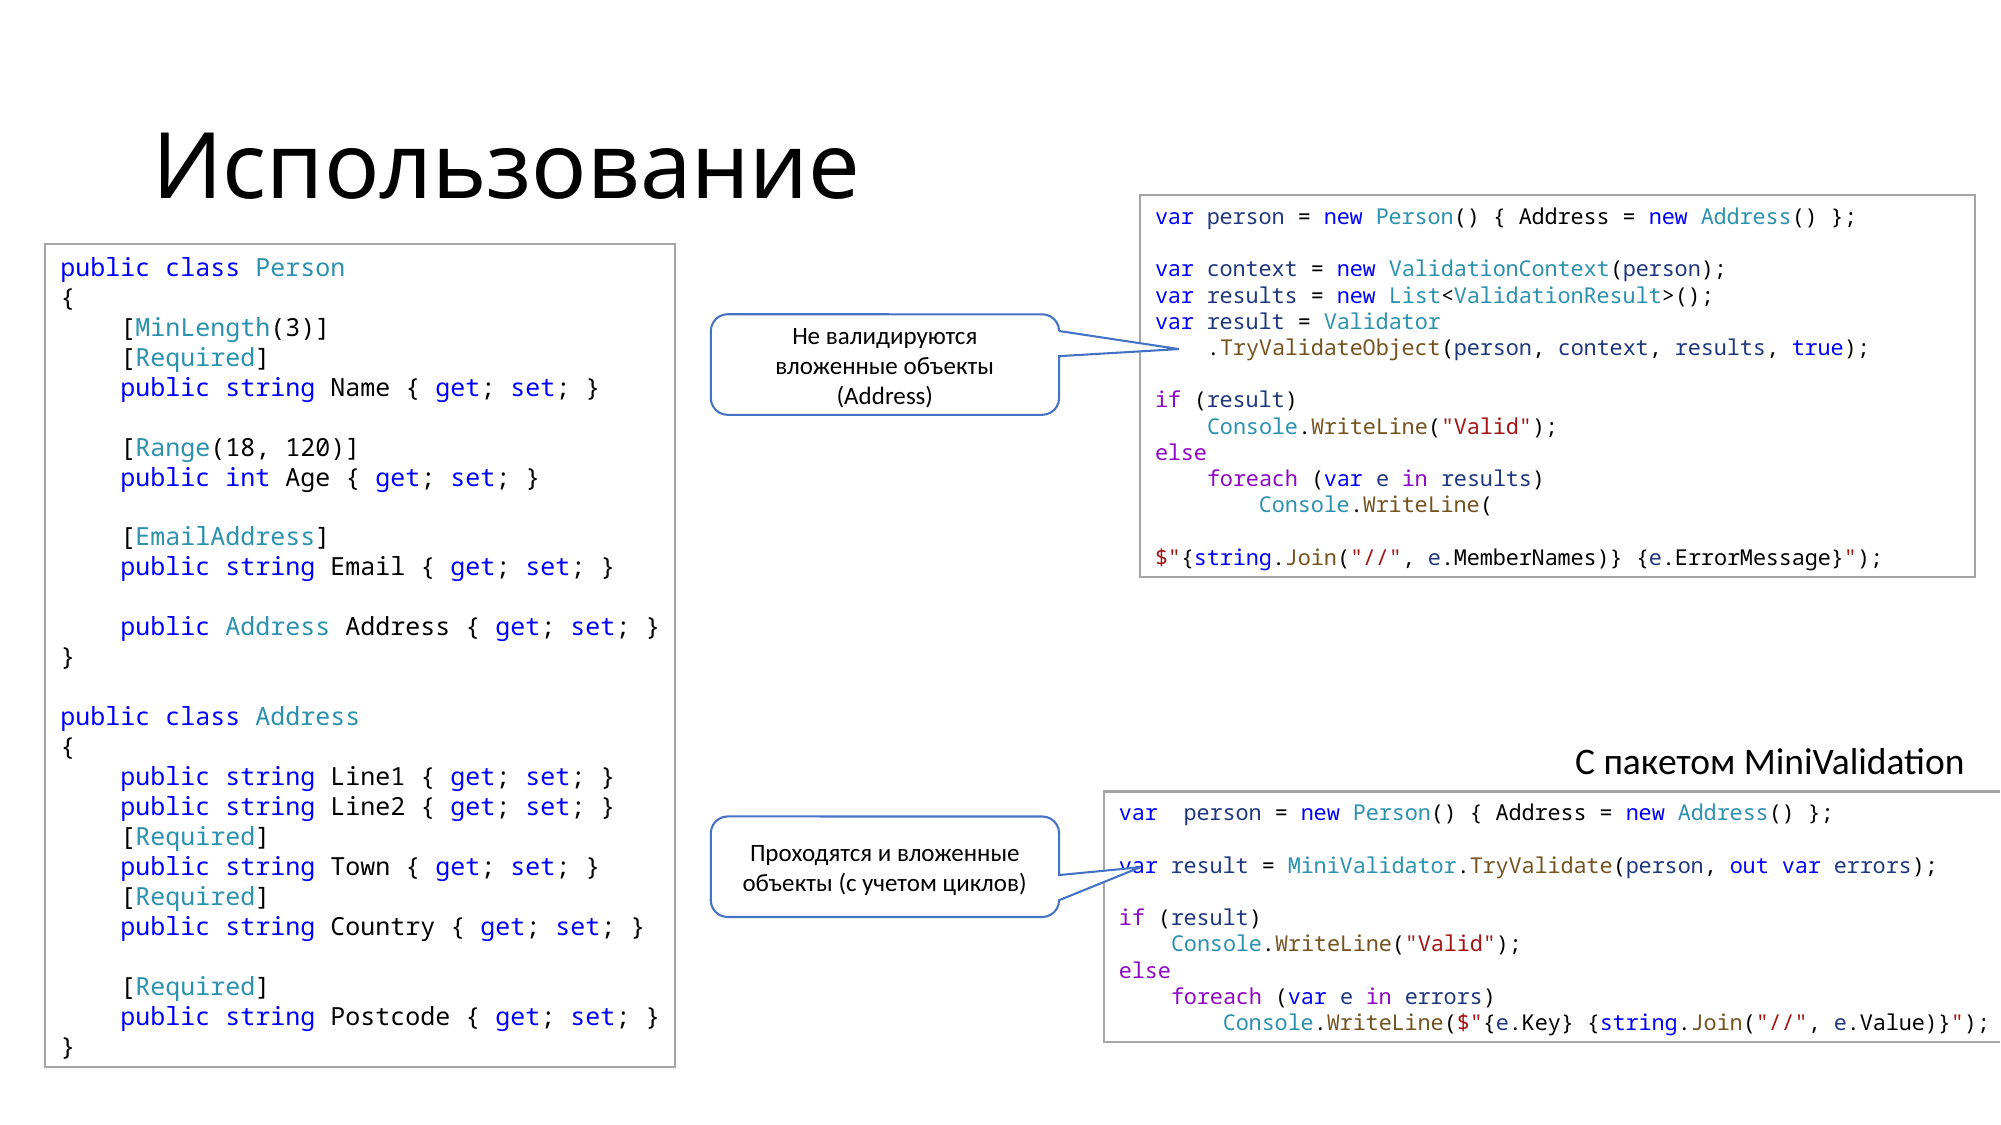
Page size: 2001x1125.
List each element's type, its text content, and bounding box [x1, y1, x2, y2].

text_box public class Person { [MinLength(3)] [Required] public string Name { get; set; } [Range(18, 120)] public int Age { get; set; } [EmailAddress] public string Email { get; set; } public Address Address { get; set; } } public class Address { public string Line1 { get; set; } public string Line2 { get; set; } [Required] public string Town { get; set; } [Required] public string Country { get; set; } [Required] public string Postcode { get; set; } } [44, 243, 676, 1068]
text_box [1134, 729, 1983, 1044]
text_box var person = new Person() { Address = new Address() }; var context = new ValidationContext(person); var results = new List<ValidationResult>(); var result = Validator .TryValidateObject(person, context, results, true); if (result) Console.WriteLine("Valid"); else foreach (var e in results) Console.WriteLine( $"{string.Join("//", e.MemberNames)} {e.ErrorMessage}"); [1139, 194, 1976, 578]
text_box Не валидируются вложенные объекты (Address) [709, 313, 1180, 416]
text_box Проходятся и вложенные объекты (с учетом циклов) [709, 815, 1134, 919]
title Использование [137, 59, 1863, 278]
